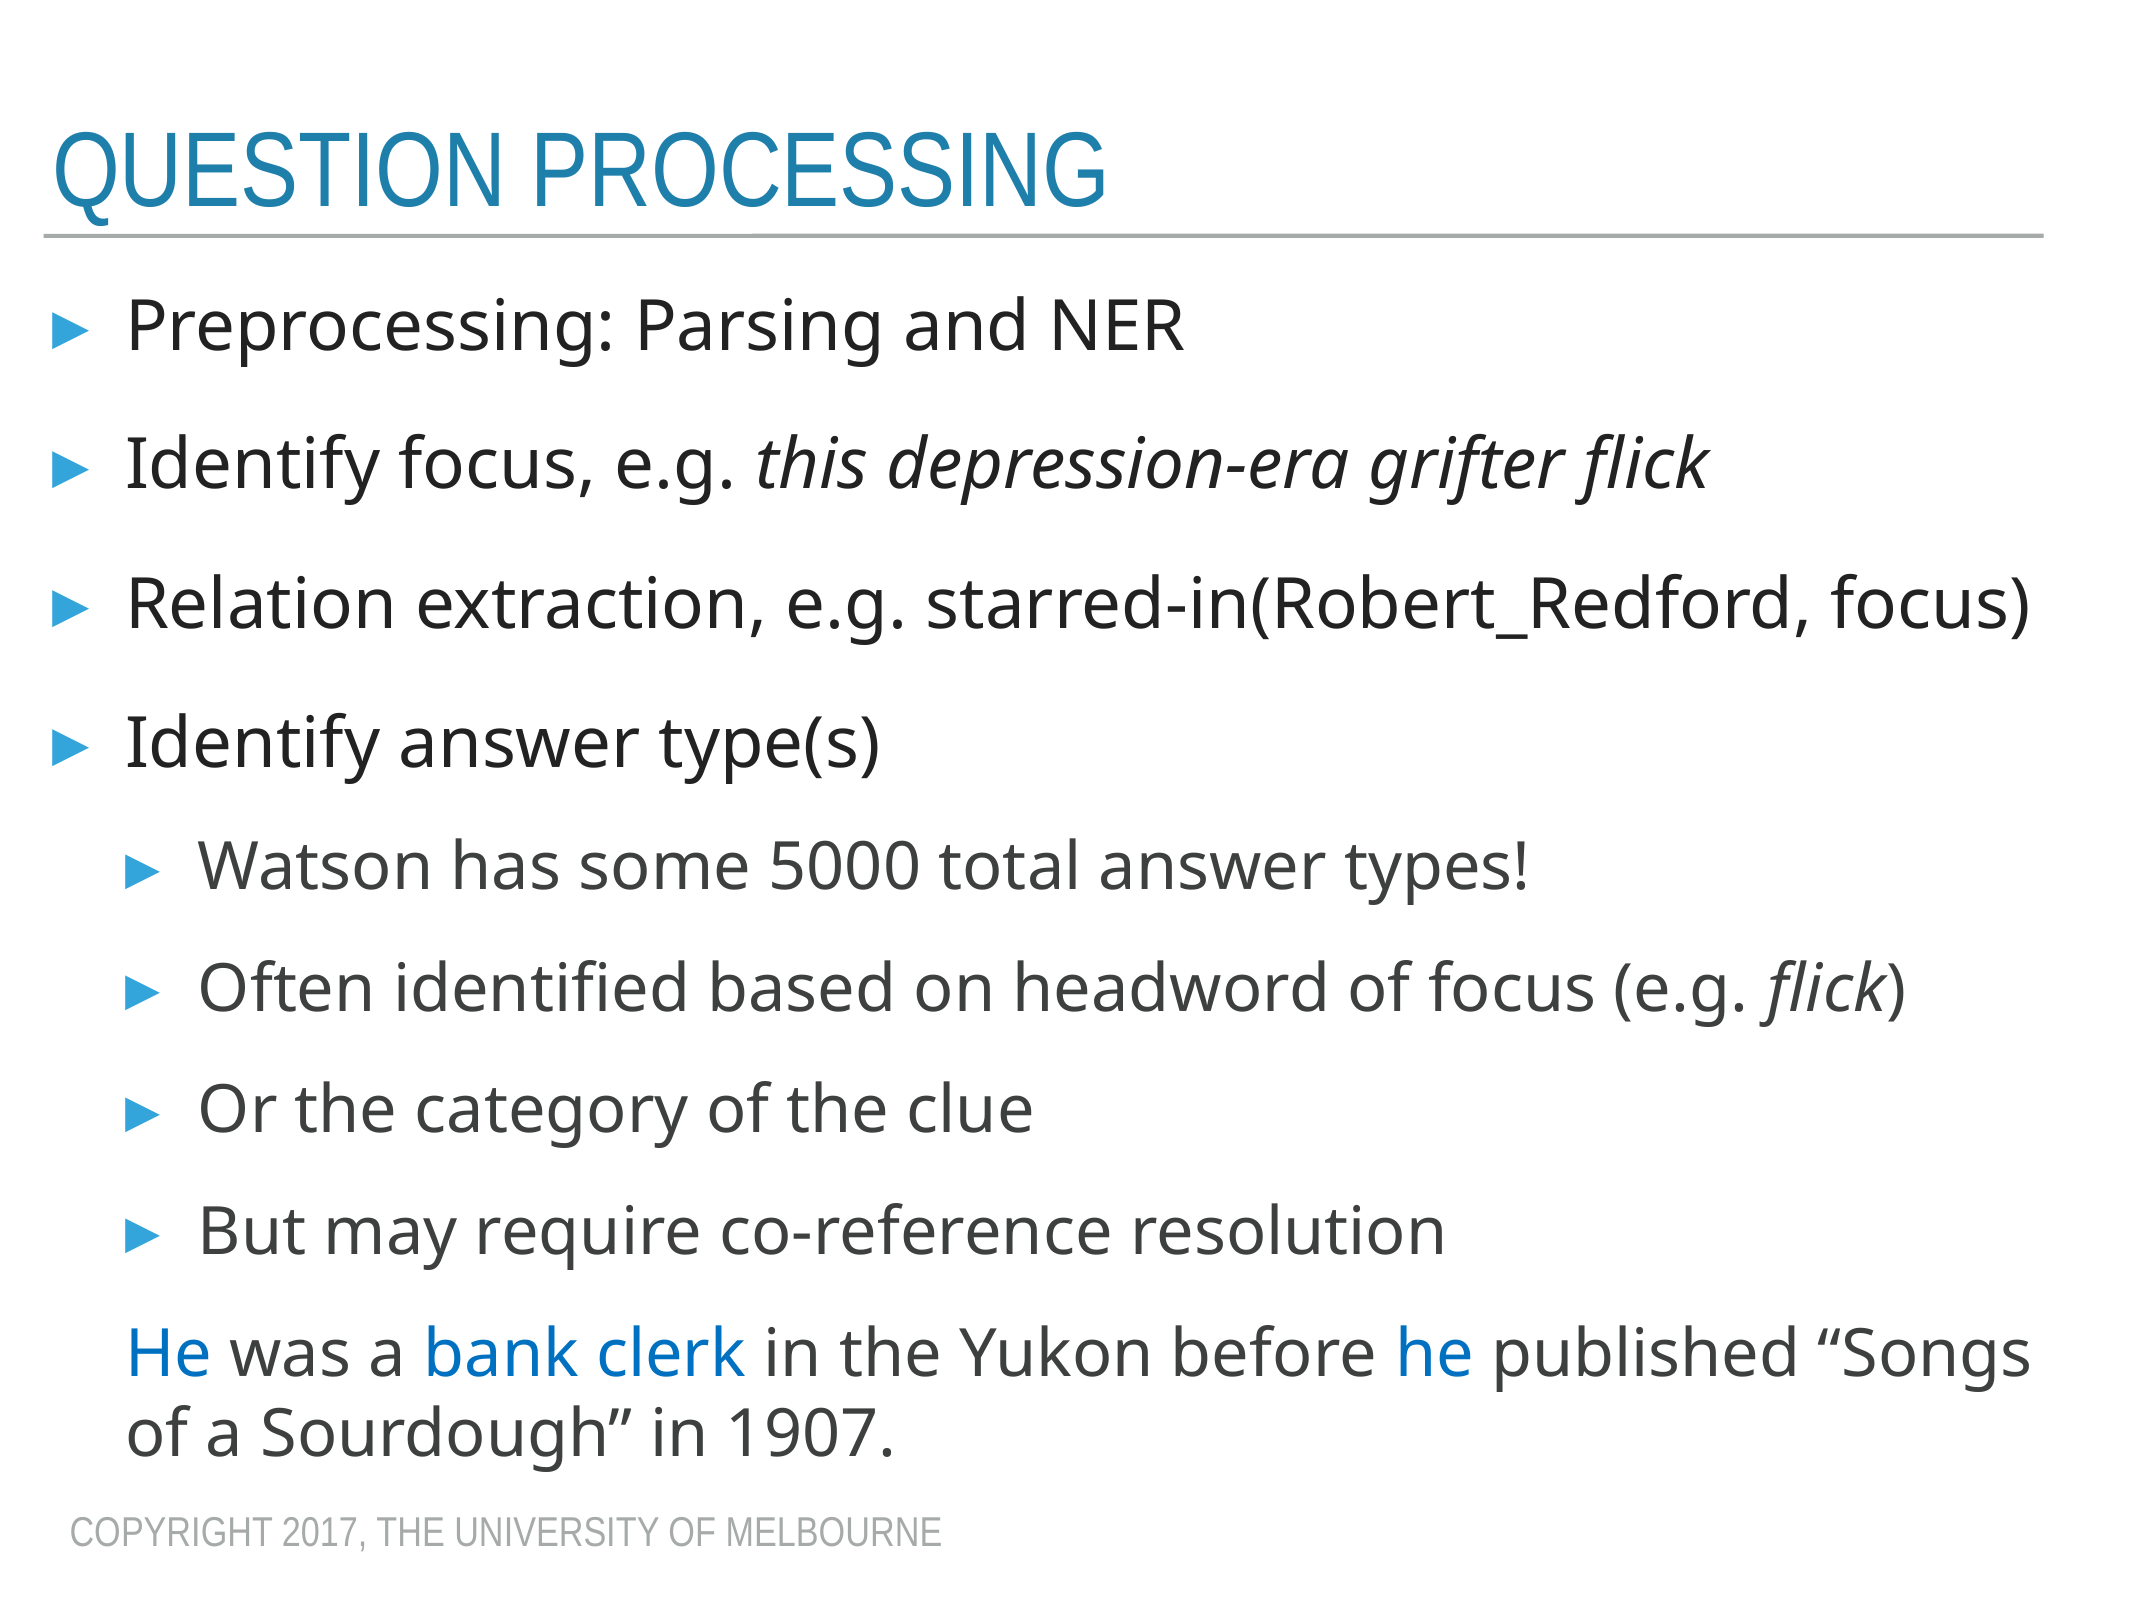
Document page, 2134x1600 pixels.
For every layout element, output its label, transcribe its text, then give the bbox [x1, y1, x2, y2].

list Preprocessing: Parsing and NER Identify focus, e.g. this depression-era grifter flick Relation extraction, e.g. starred-in(Robert_Redford, focus) Identify answer type(s) Watson has some 5000 total answer types! Often identified based on headword of focus (e.g. flick) Or the category of the clue But may require co-reference resolution He was a bank clerk in the Yukon before he published “Songs of a Sourdough” in 1907. [43, 270, 2045, 1551]
title Question Processing [43, 116, 2045, 236]
